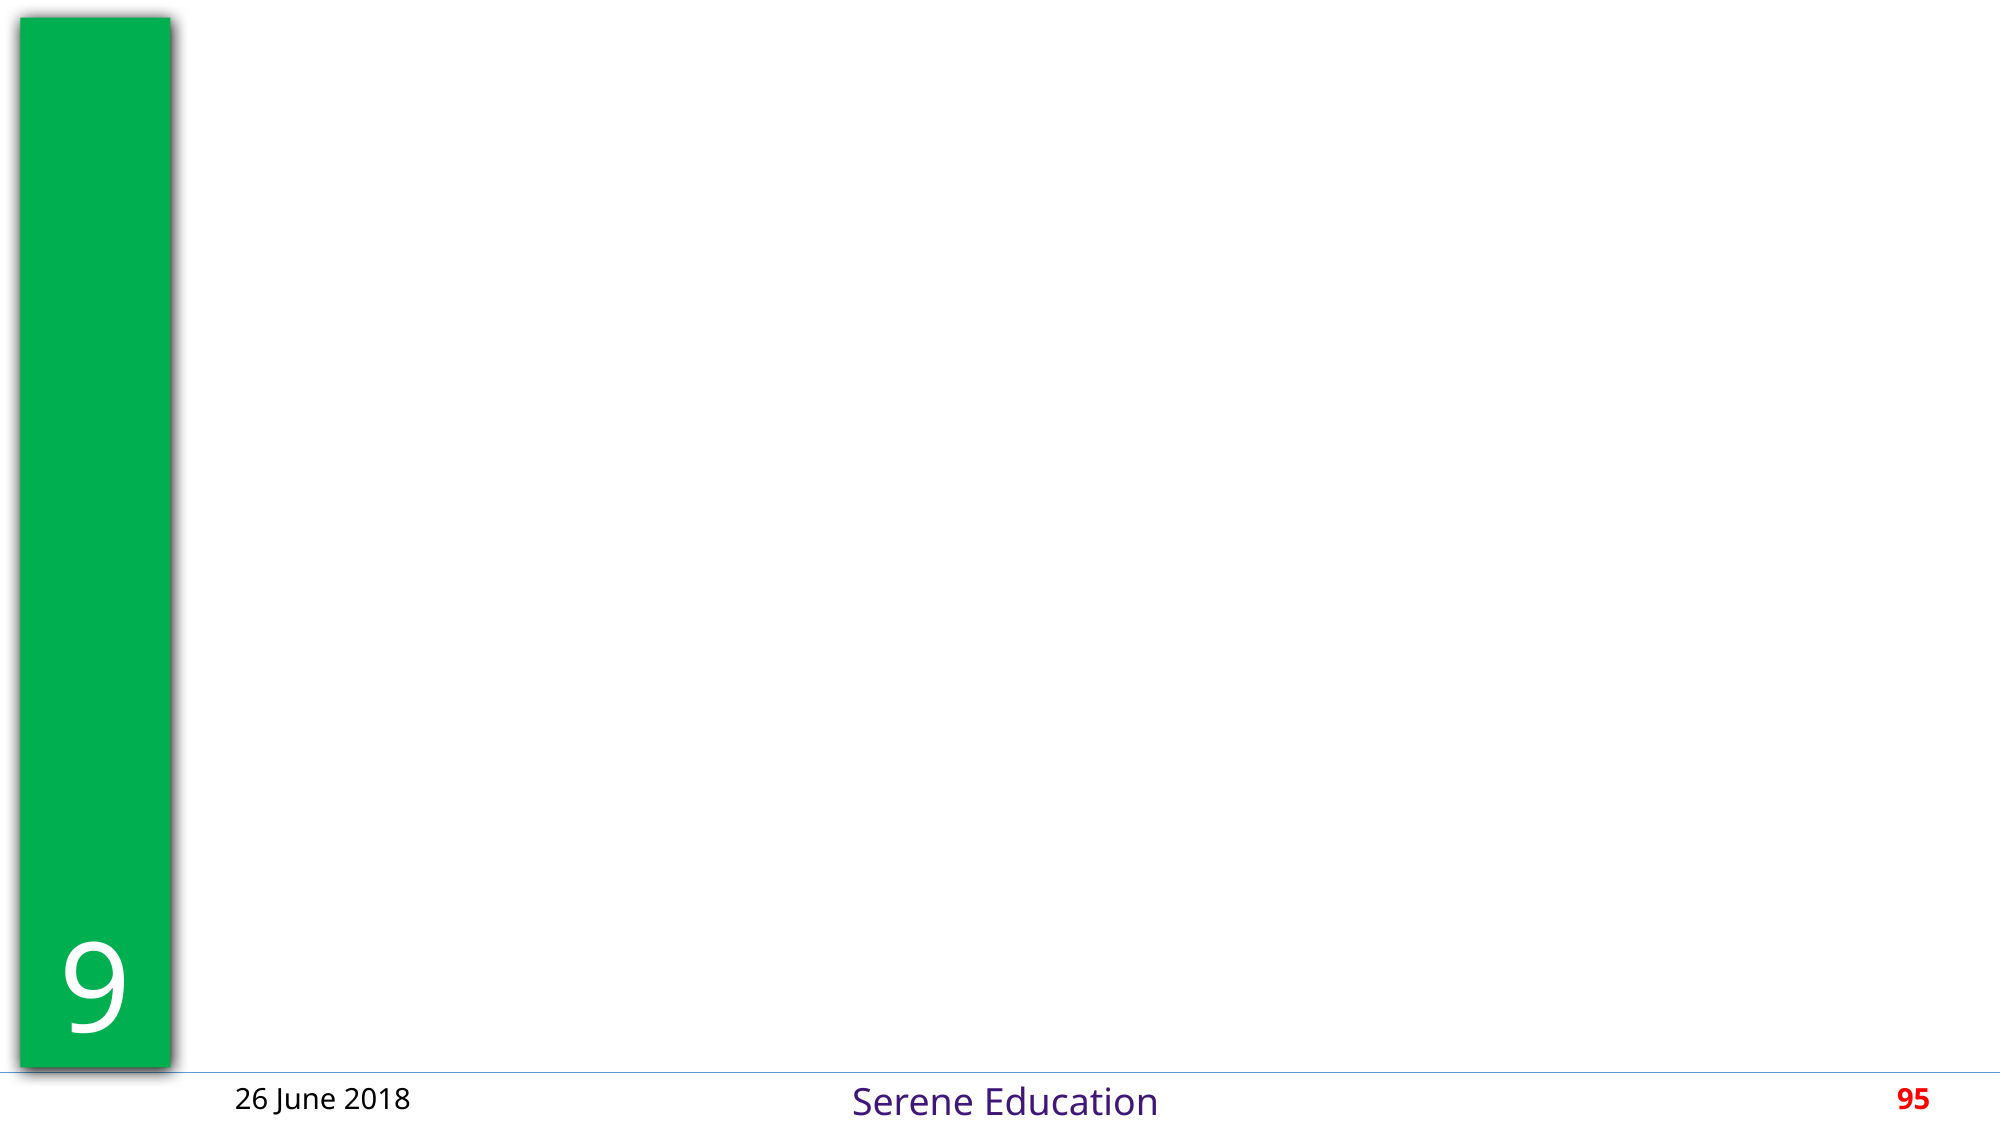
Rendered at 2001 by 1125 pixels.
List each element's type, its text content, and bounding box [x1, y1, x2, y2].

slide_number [220, 1072, 671, 1115]
slide_number 95 [1495, 1072, 1946, 1115]
list 9 [20, 17, 171, 1068]
